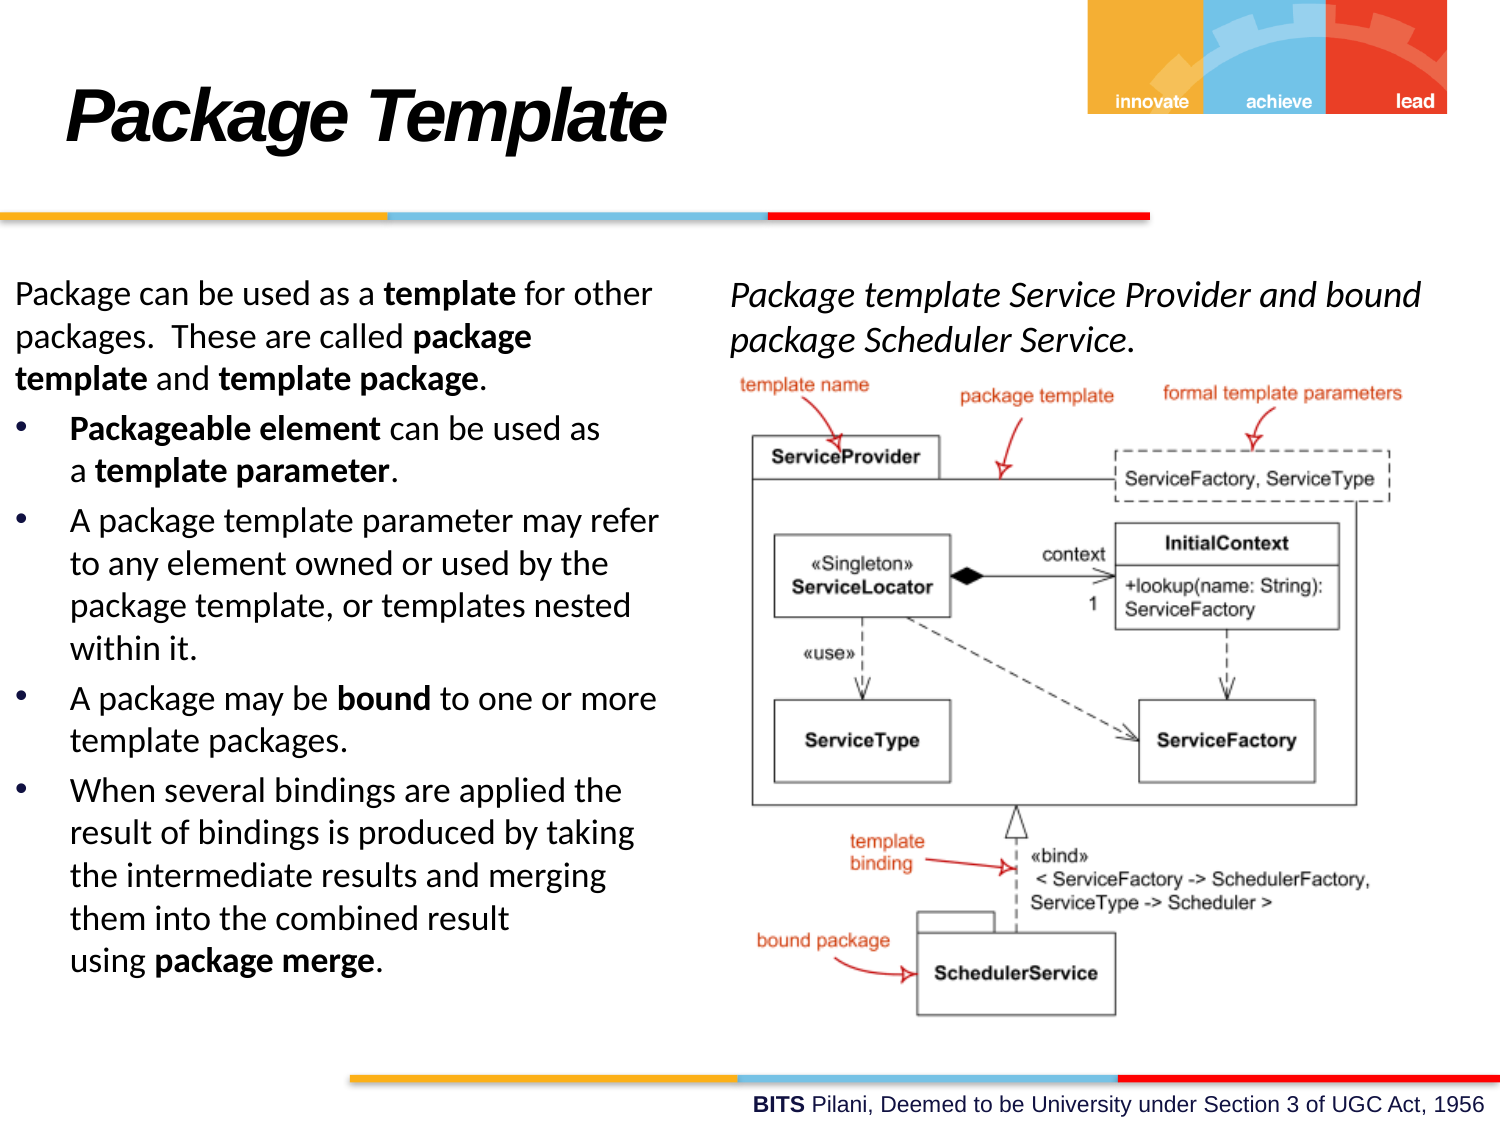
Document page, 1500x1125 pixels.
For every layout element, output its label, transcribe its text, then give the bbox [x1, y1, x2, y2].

list Package Template [50, 24, 1088, 213]
picture [1087, 0, 1448, 114]
picture [738, 374, 1403, 1023]
list Package template Service Provider and bound package Scheduler Service. [714, 262, 1475, 1005]
list Package can be used as a template for other packages. These are called package template and template package. Packageable element can be used as a template parameter. A package template parameter may refer to any element owned or used by the package template, or templates nested within it. A package may be bound to one or more template packages. When several bindings are applied the result of bindings is produced by taking the intermediate results and merging them into the combined result using package merge. [0, 262, 692, 1005]
